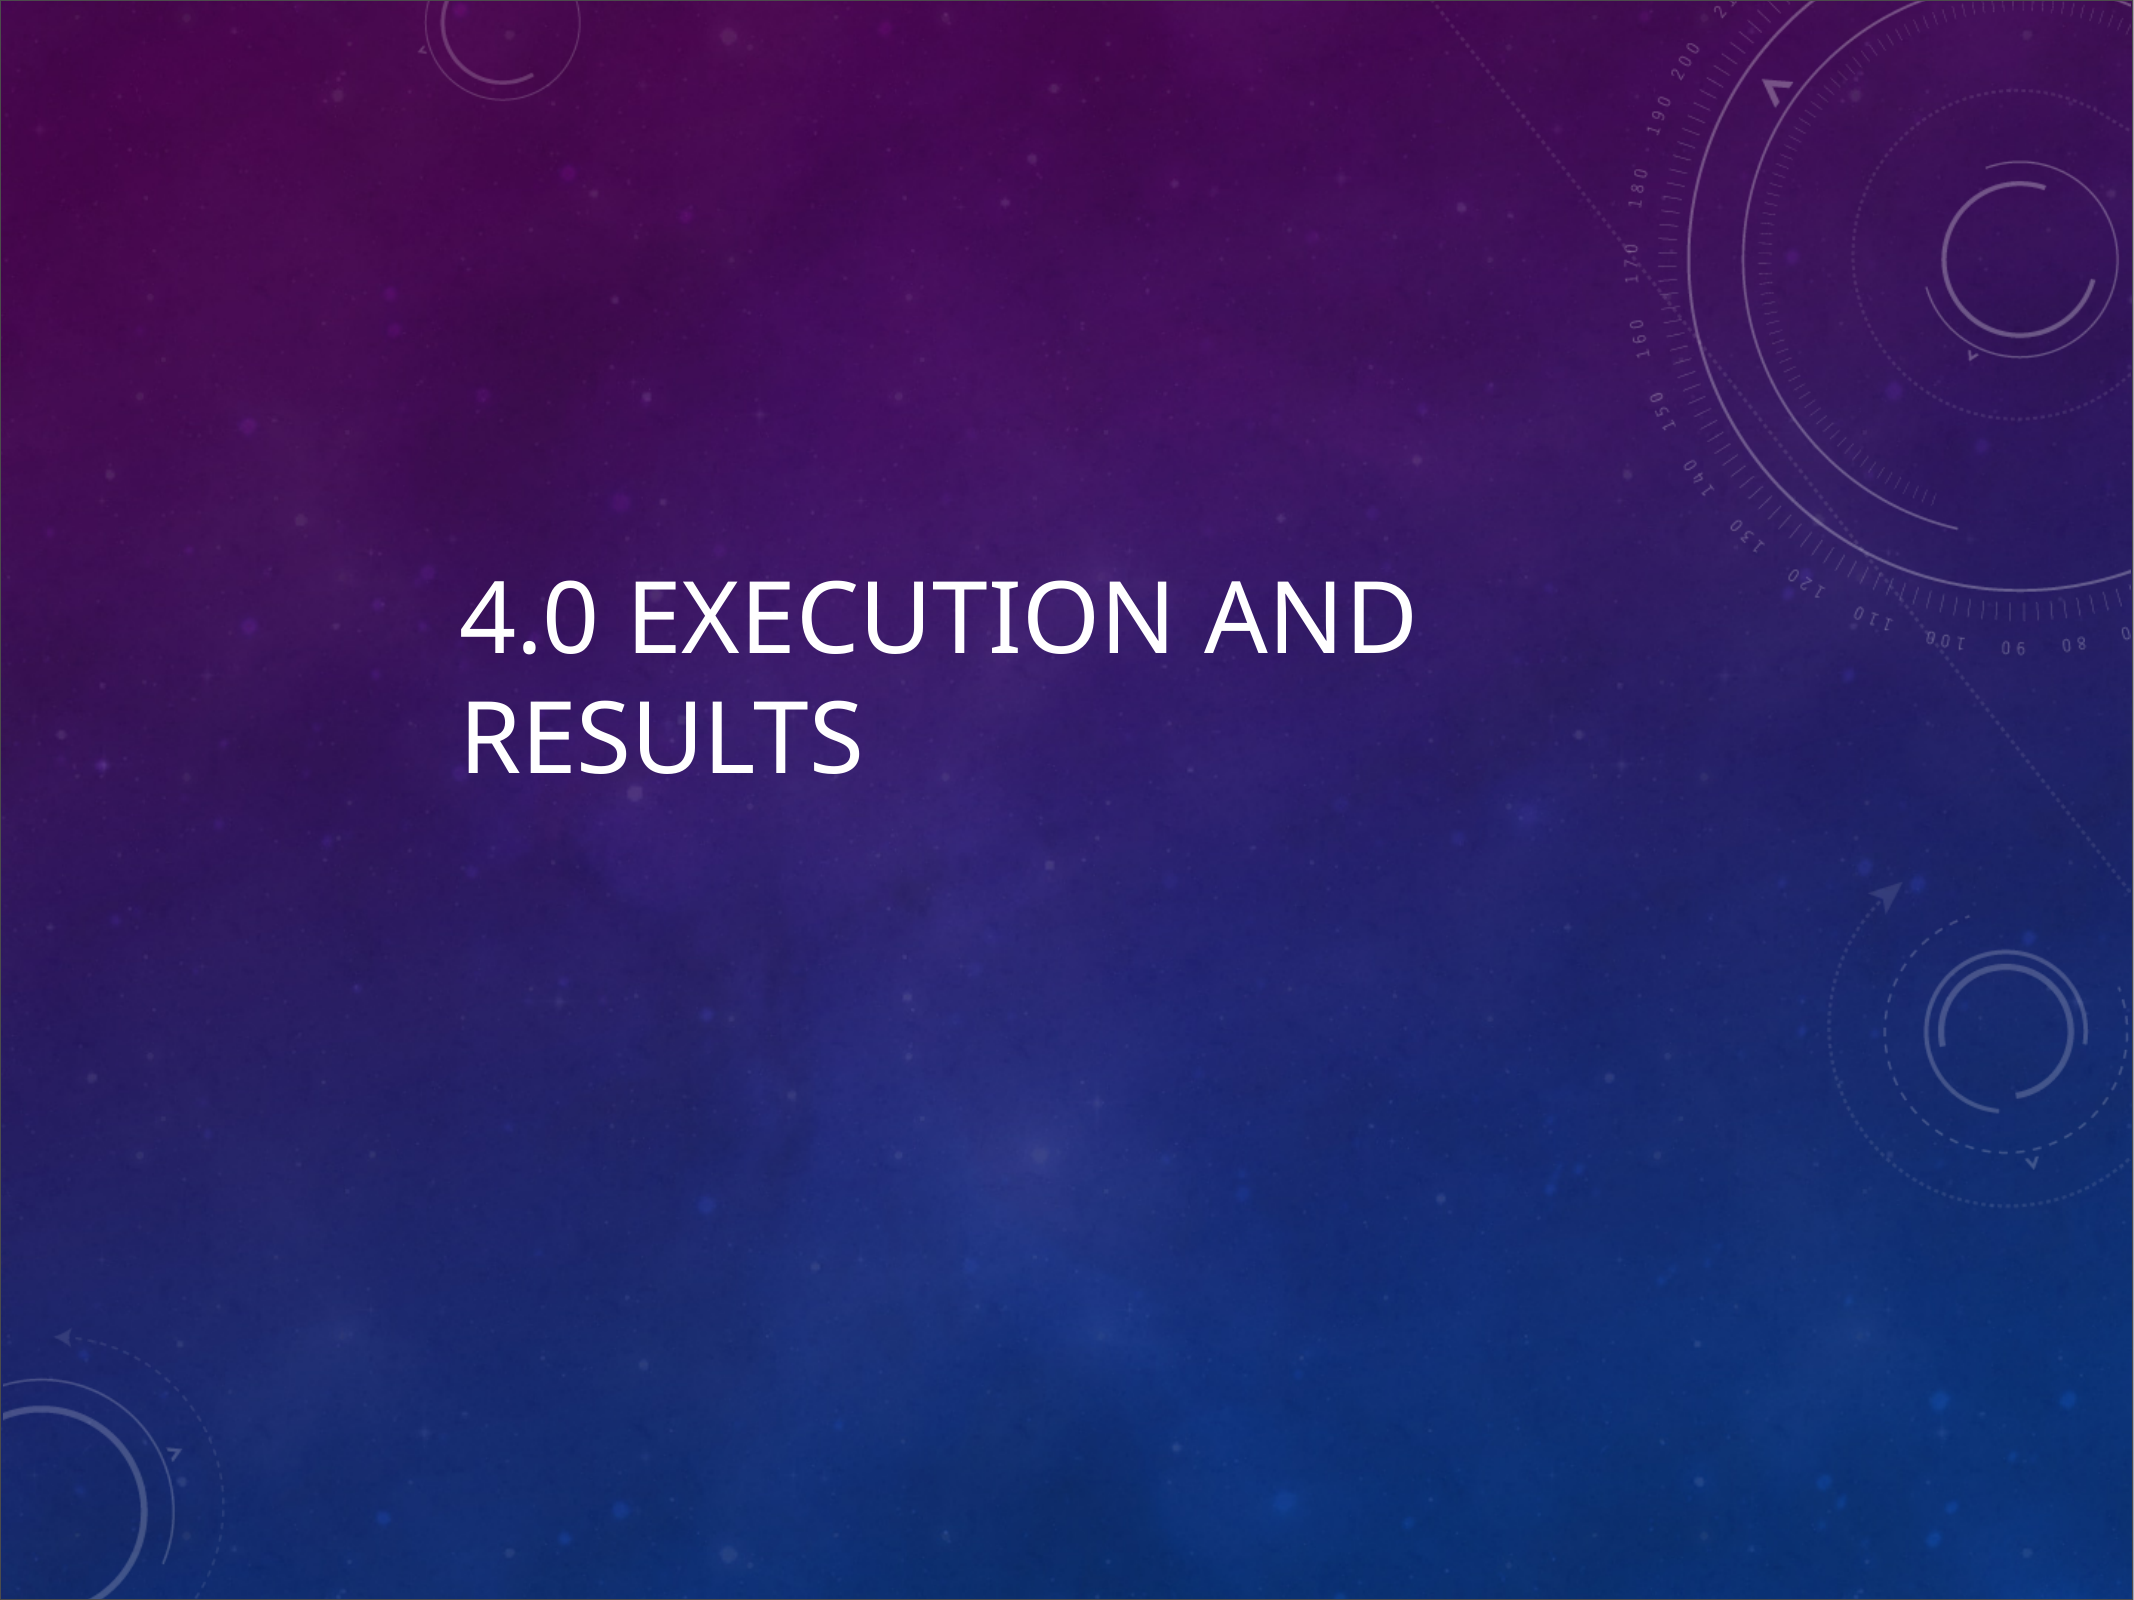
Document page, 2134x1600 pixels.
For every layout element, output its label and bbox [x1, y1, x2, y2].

text_box [0, 0, 2134, 1600]
